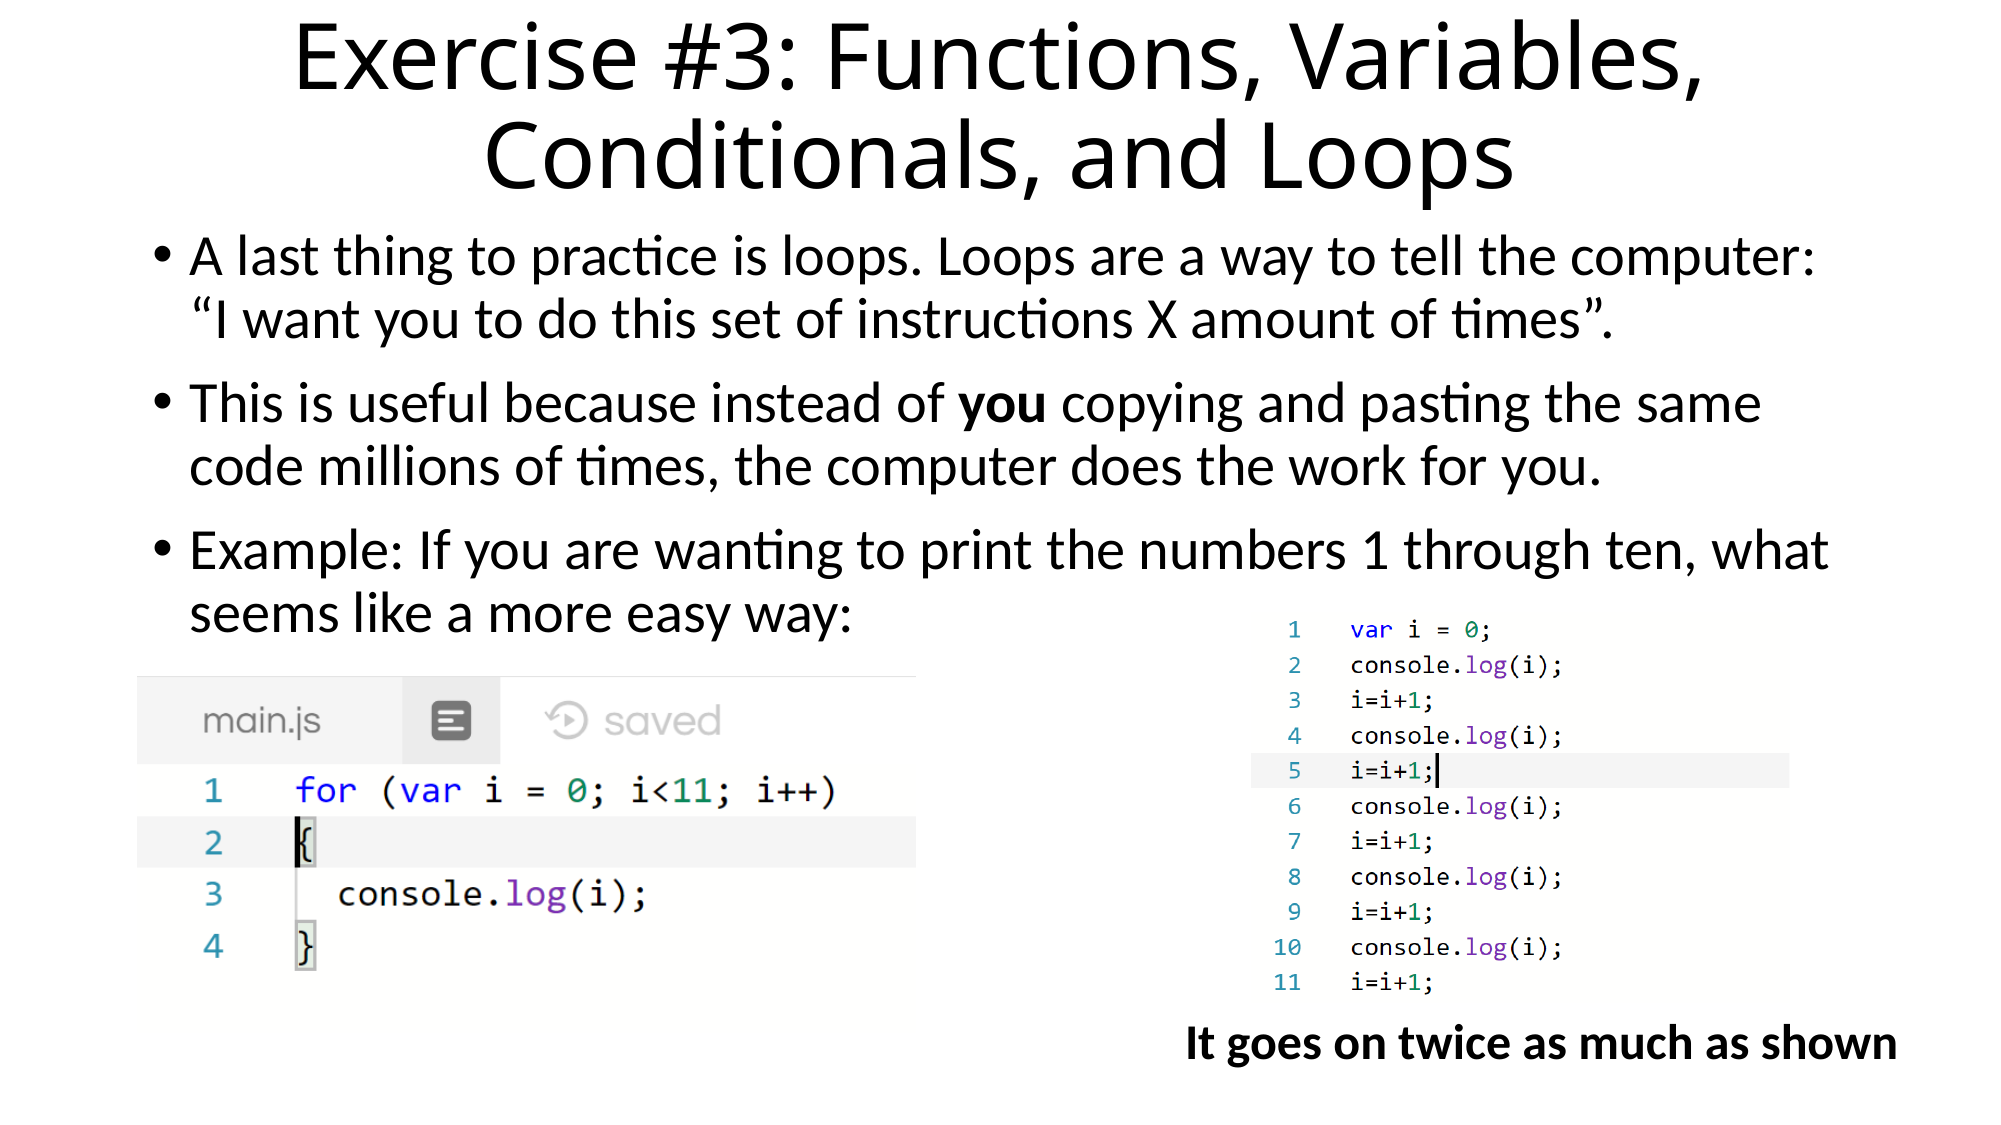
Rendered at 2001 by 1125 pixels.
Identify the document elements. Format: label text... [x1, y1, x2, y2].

list A last thing to practice is loops. Loops are a way to tell the computer: “I want you to do this set of instructions X amount of times”. This is useful because instead of you copying and pasting the same code millions of times, the computer does the work for you. Example: If you are wanting to print the numbers 1 through ten, what seems like a more easy way: [137, 217, 1863, 984]
text_box It goes on twice as much as shown [1170, 1002, 1983, 1078]
title Exercise #3: Functions, Variables, Conditionals, and Loops [137, 0, 1863, 217]
picture [1251, 612, 1790, 1003]
picture [137, 676, 916, 1033]
